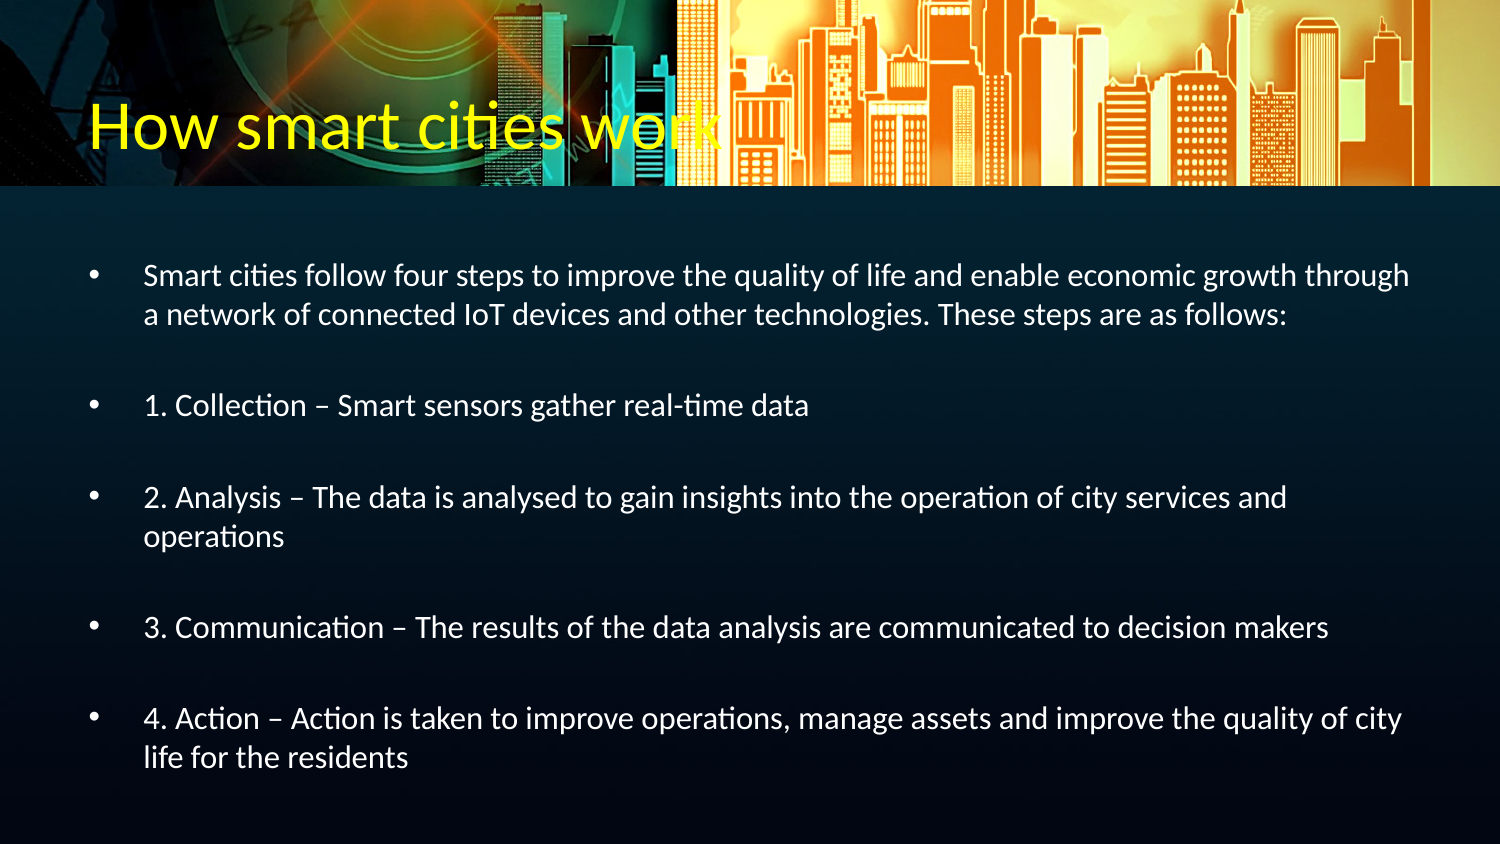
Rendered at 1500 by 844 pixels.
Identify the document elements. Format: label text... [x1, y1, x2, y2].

list Smart cities follow four steps to improve the quality of life and enable economic growth through a network of connected IoT devices and other technologies. These steps are as follows: 1. Collection – Smart sensors gather real-time data 2. Analysis – The data is analysed to gain insights into the operation of city services and operations 3. Communication – The results of the data analysis are communicated to decision makers 4. Action – Action is taken to improve operations, manage assets and improve the quality of city life for the residents [73, 246, 1427, 798]
picture [0, 207, 1500, 844]
title How smart cities work [73, 71, 1427, 172]
picture [0, 0, 1500, 186]
